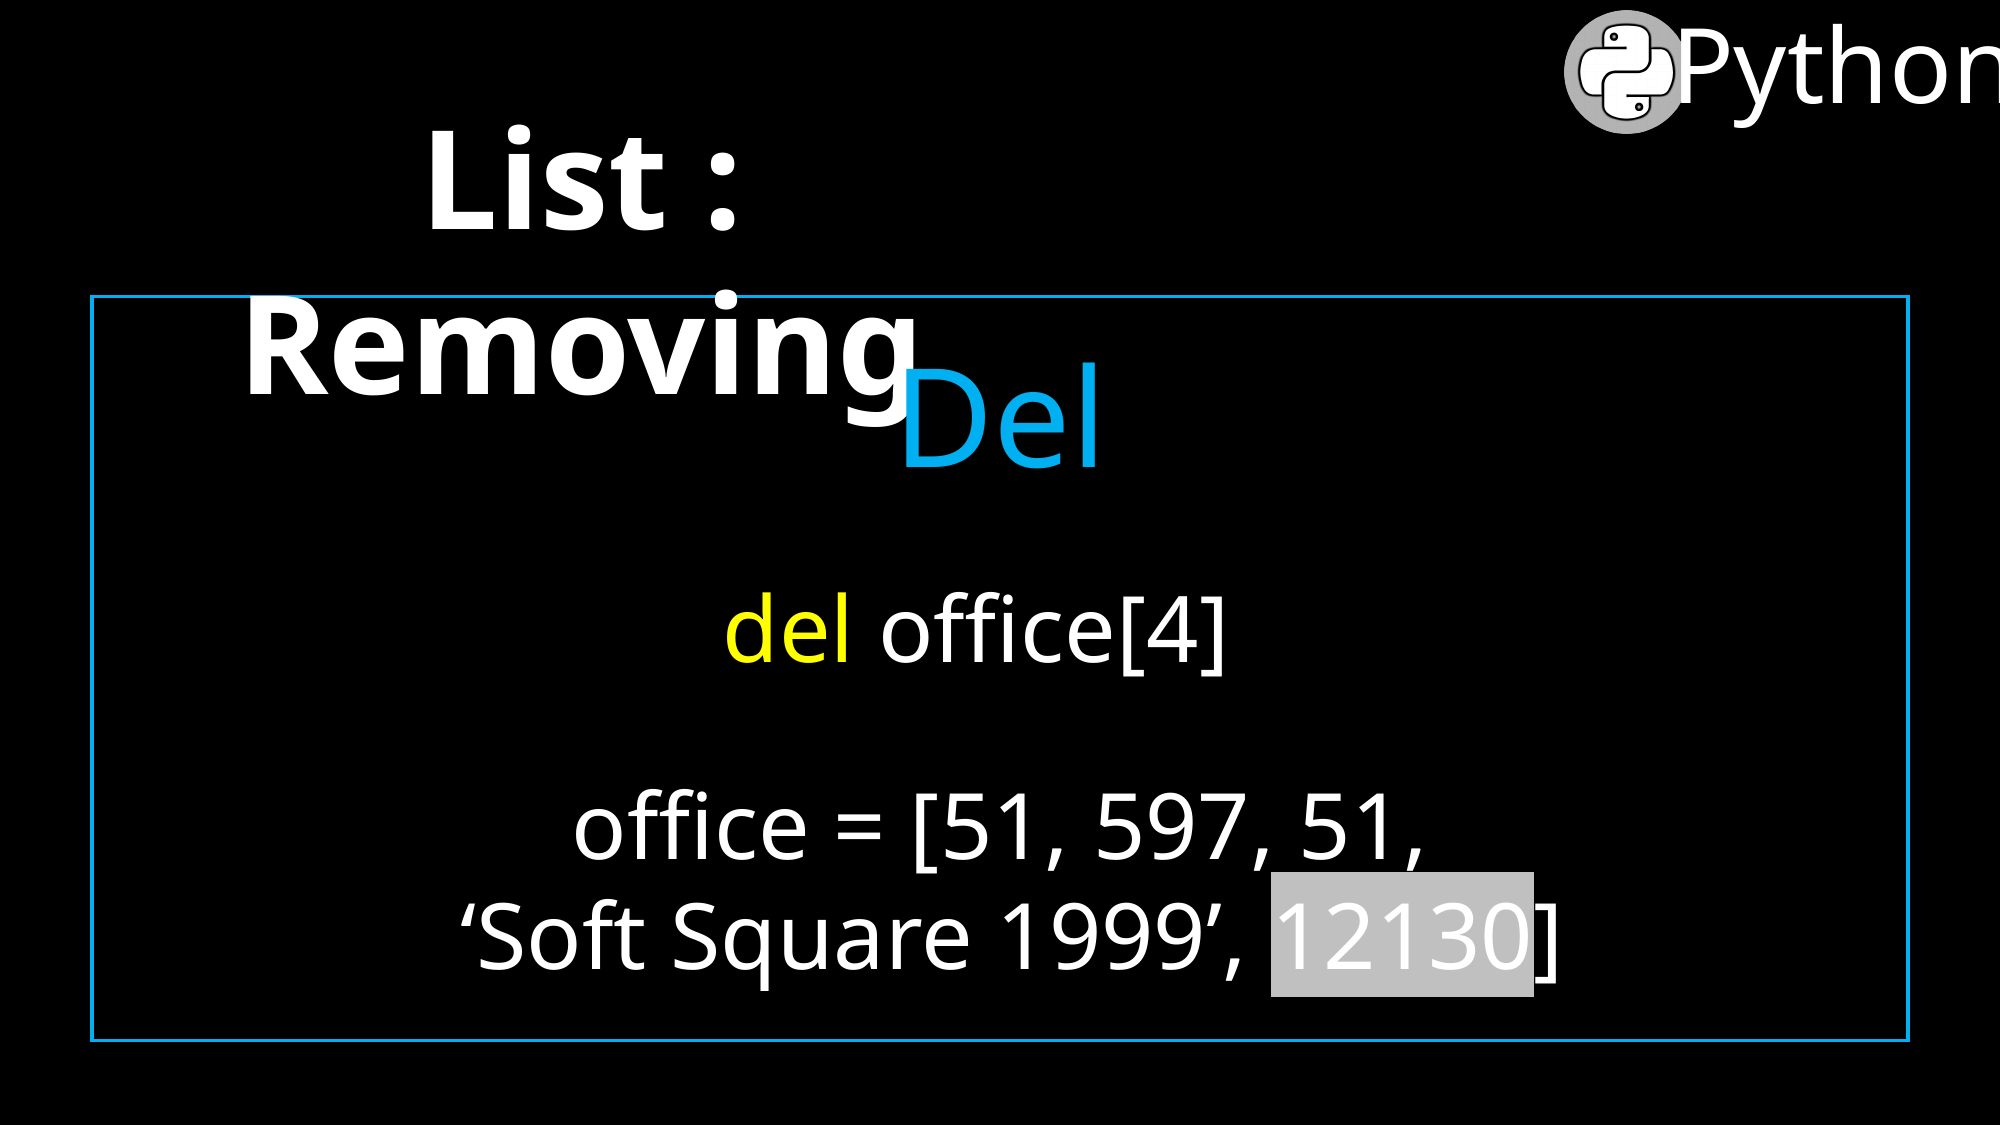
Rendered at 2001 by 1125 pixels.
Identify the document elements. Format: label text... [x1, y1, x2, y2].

text_box del office[4] [299, 563, 1654, 689]
picture [1564, 9, 1689, 135]
text_box Python [1656, 0, 2000, 132]
text_box Del [227, 322, 1773, 502]
text_box [90, 295, 1910, 1042]
text_box List : Removing [95, 84, 1068, 429]
text_box office = [51, 597, 51, ‘Soft Square 1999’, 12130] [133, 760, 1891, 996]
